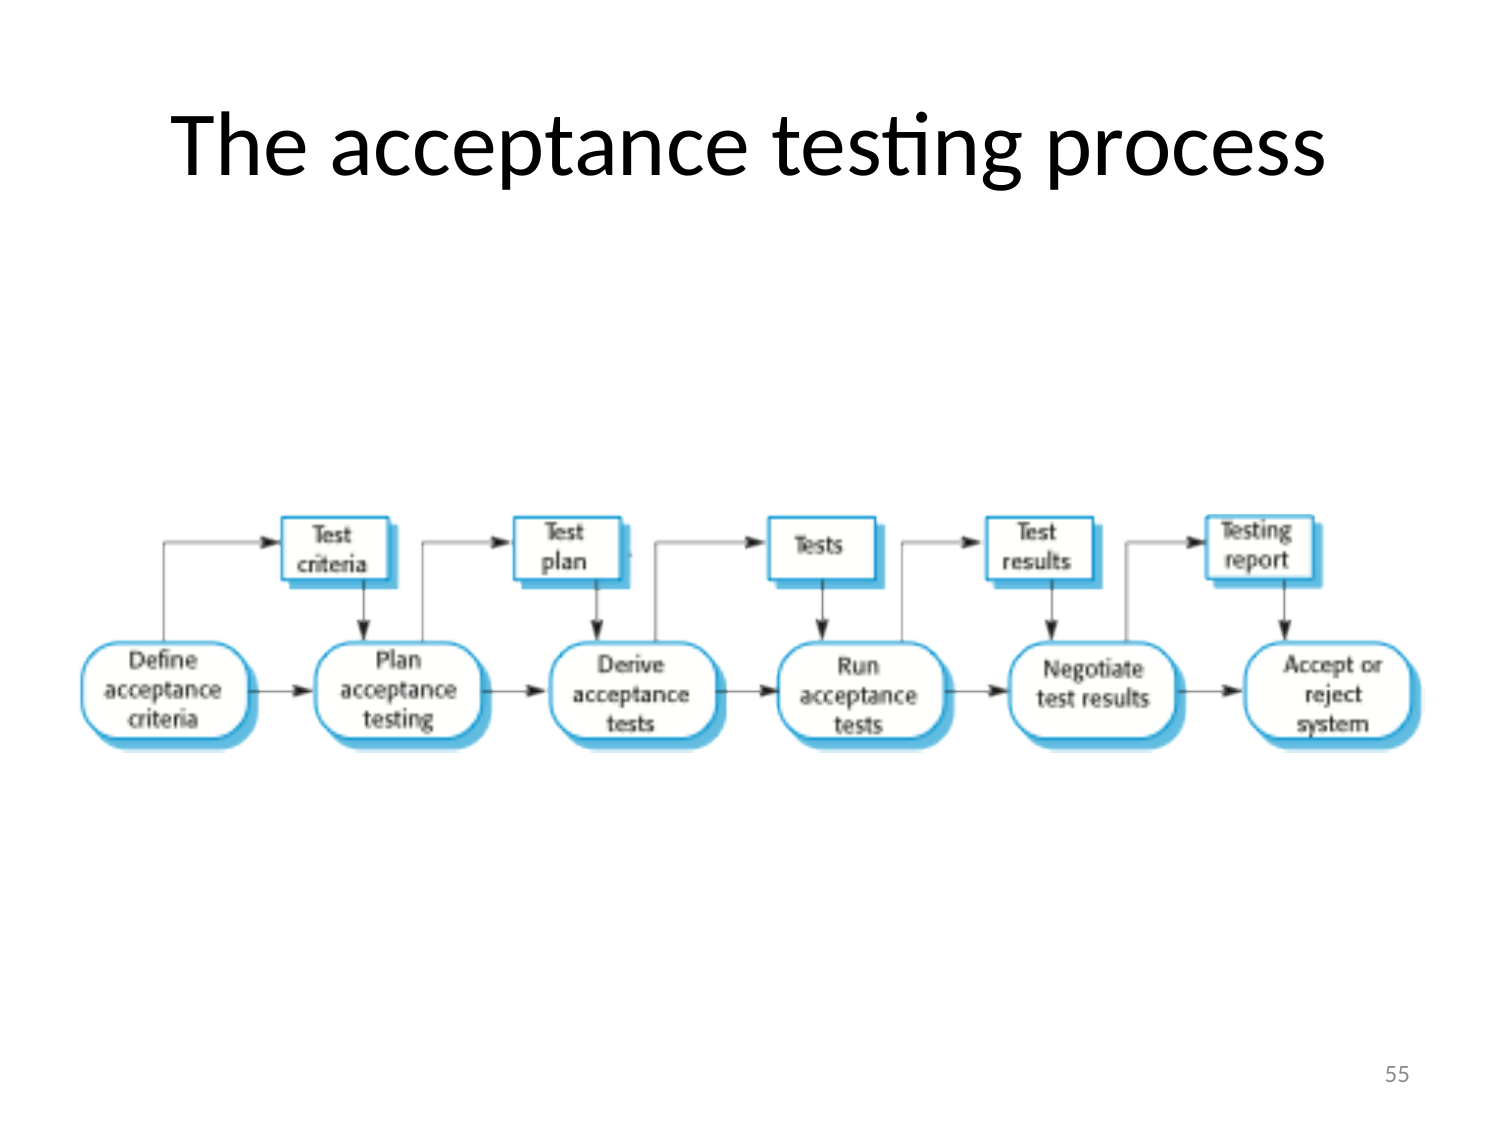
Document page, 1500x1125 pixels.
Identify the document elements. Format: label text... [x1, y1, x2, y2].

title The acceptance testing process [75, 45, 1425, 233]
slide_number 55 [1074, 1042, 1425, 1103]
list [74, 262, 1426, 1006]
